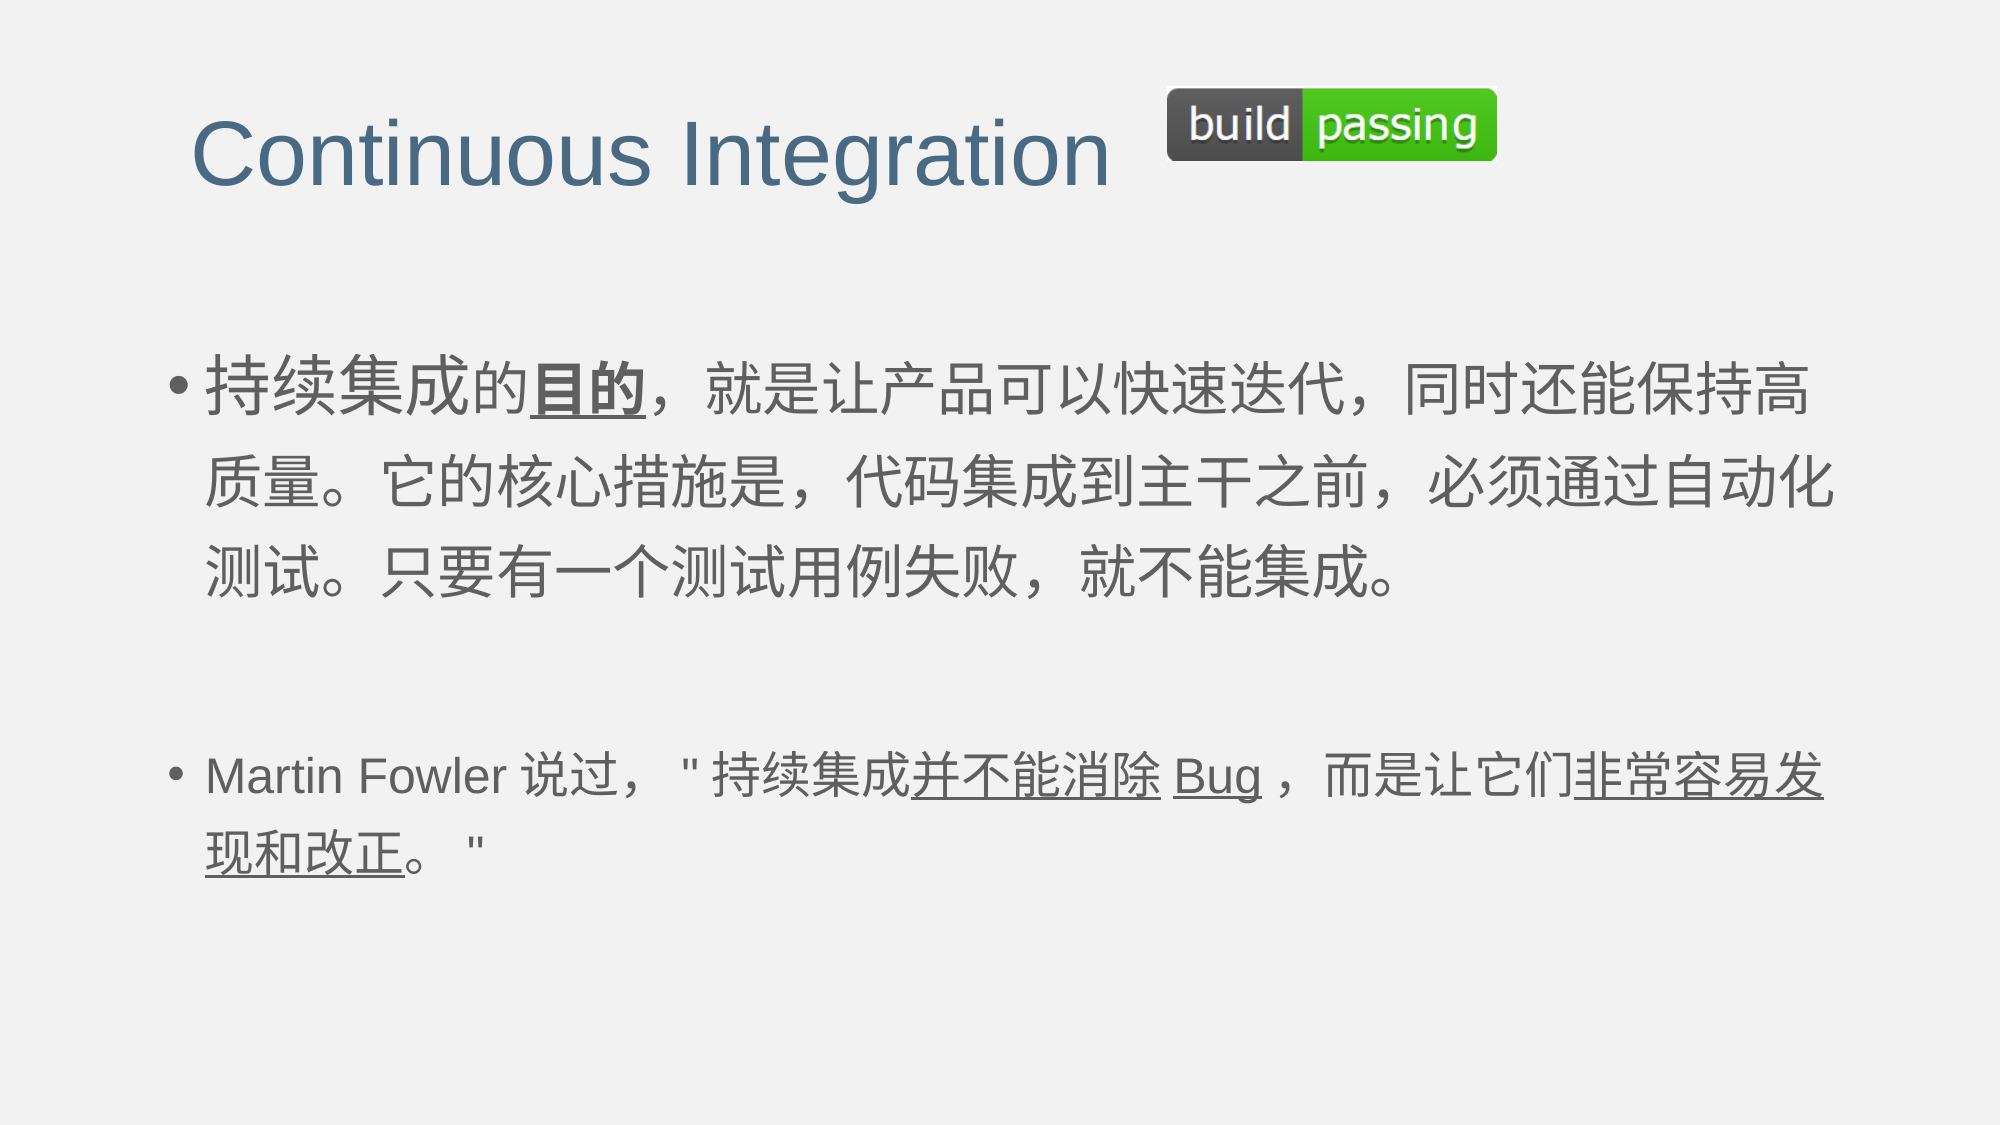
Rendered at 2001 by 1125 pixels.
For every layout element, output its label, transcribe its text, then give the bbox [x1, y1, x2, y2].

text_box 持续集成的目的，就是让产品可以快速迭代，同时还能保持高质量。它的核心措施是，代码集成到主干之前，必须通过自动化测试。只要有一个测试用例失败，就不能集成。 Martin Fowler说过，"持续集成并不能消除Bug，而是让它们非常容易发现和改正。" [152, 211, 1878, 933]
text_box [175, 86, 1497, 212]
